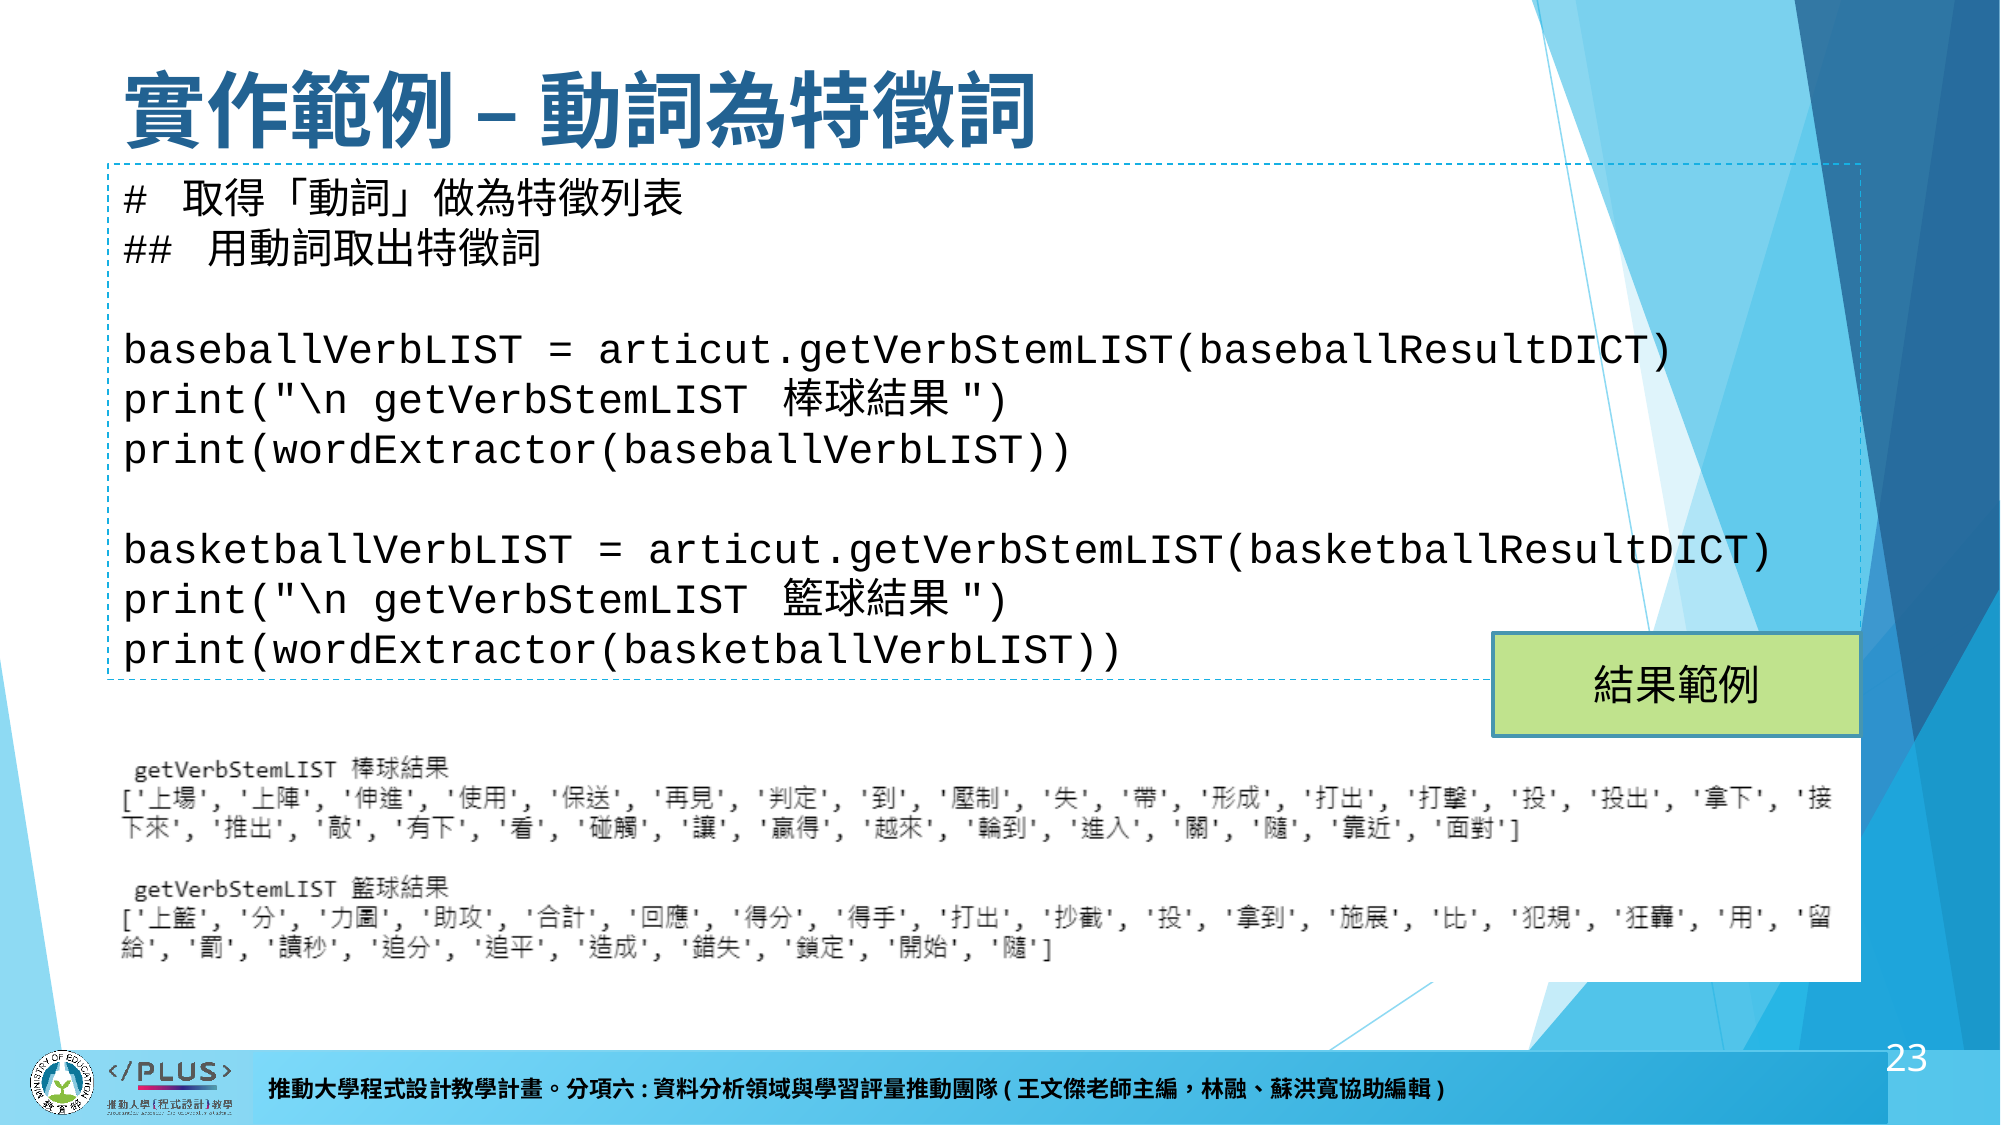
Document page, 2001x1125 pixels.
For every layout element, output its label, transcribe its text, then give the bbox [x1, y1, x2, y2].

picture [30, 1050, 94, 1115]
title 實作範例 – 動詞為特徵詞 [107, 50, 1519, 164]
picture [97, 732, 1861, 982]
text_box # 取得「動詞」做為特徵列表 ## 用動詞取出特徵詞 baseballVerbLIST = articut.getVerbStemLIST(baseballResultDICT) print("\n getVerbStemLIST 棒球結果") print(wordExtractor(baseballVerbLIST)) basketballVerbLIST = articut.getVerbStemLIST(basketballResultDICT) print("\n getVerbStemLIST 籃球結果") print(wordExtractor(basketballVerbLIST)) [107, 164, 1861, 680]
picture [107, 1061, 232, 1115]
text_box 結果範例 [1491, 631, 1863, 732]
slide_number 23 [1831, 1029, 1944, 1090]
